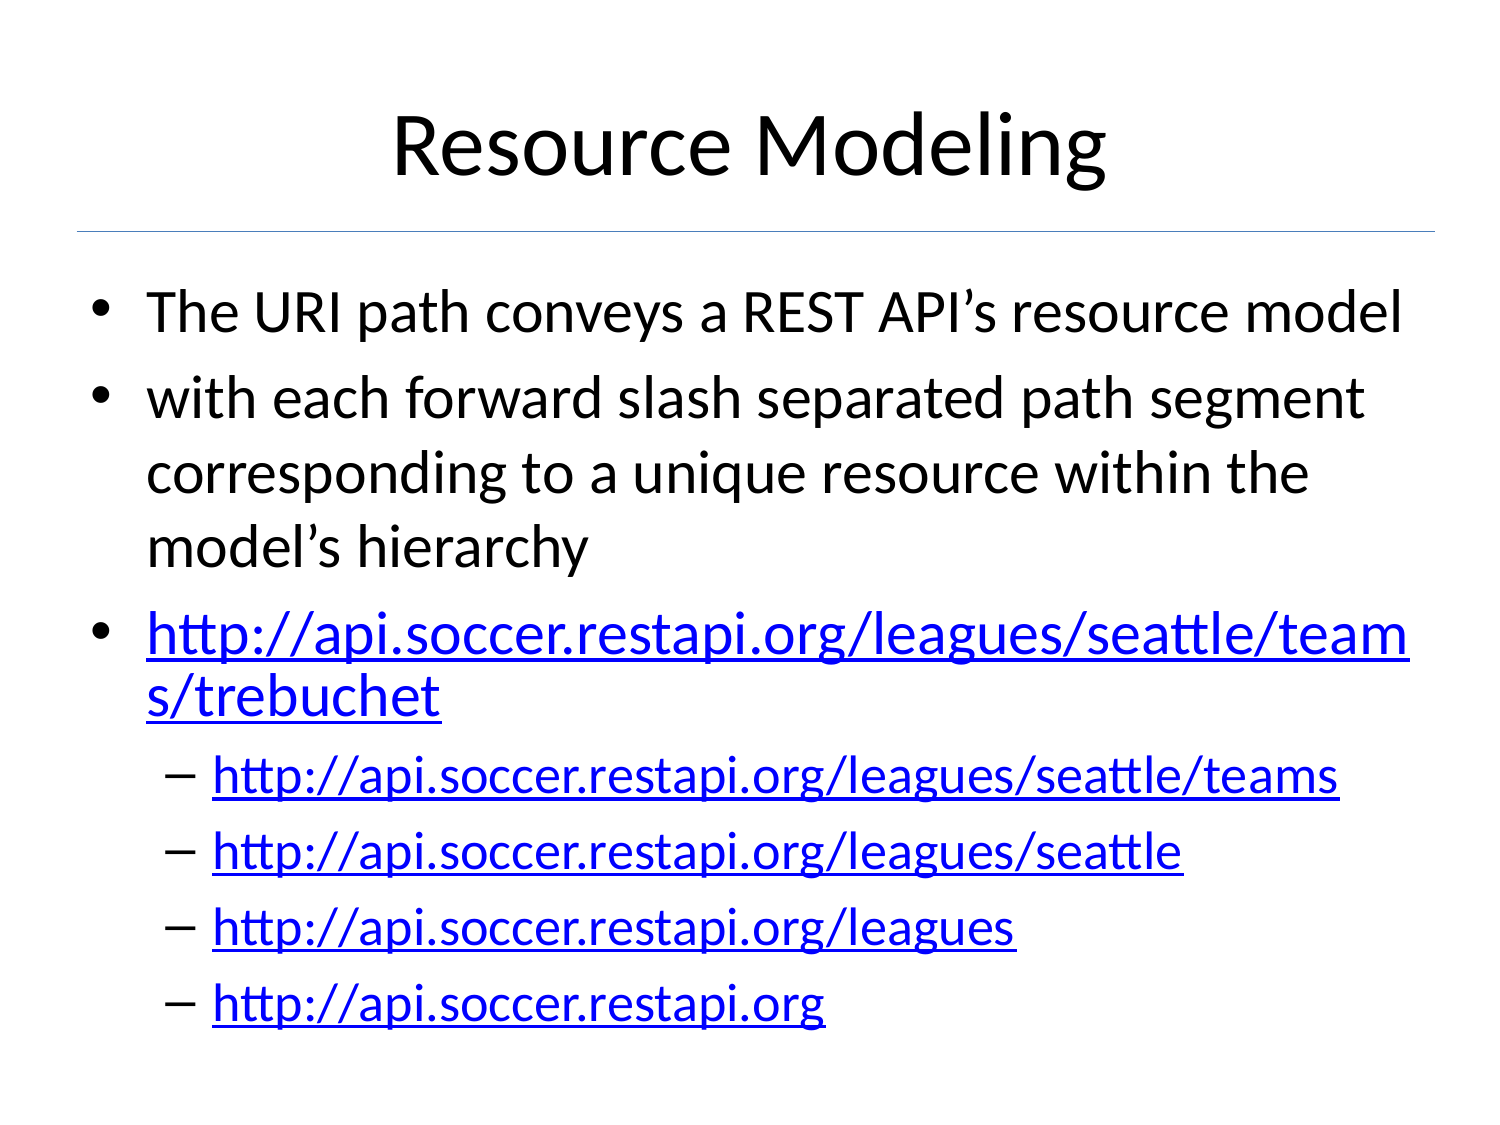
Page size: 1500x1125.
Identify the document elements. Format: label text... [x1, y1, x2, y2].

title Resource Modeling [75, 45, 1425, 233]
list The URI path conveys a REST API’s resource model with each forward slash separated path segment corresponding to a unique resource within the model’s hierarchy http://api.soccer.restapi.org/leagues/seattle/teams/trebuchet http://api.soccer.restapi.org/leagues/seattle/teams http://api.soccer.restapi.org/leagues/seattle http://api.soccer.restapi.org/leagues http://api.soccer.restapi.org [75, 262, 1425, 1005]
